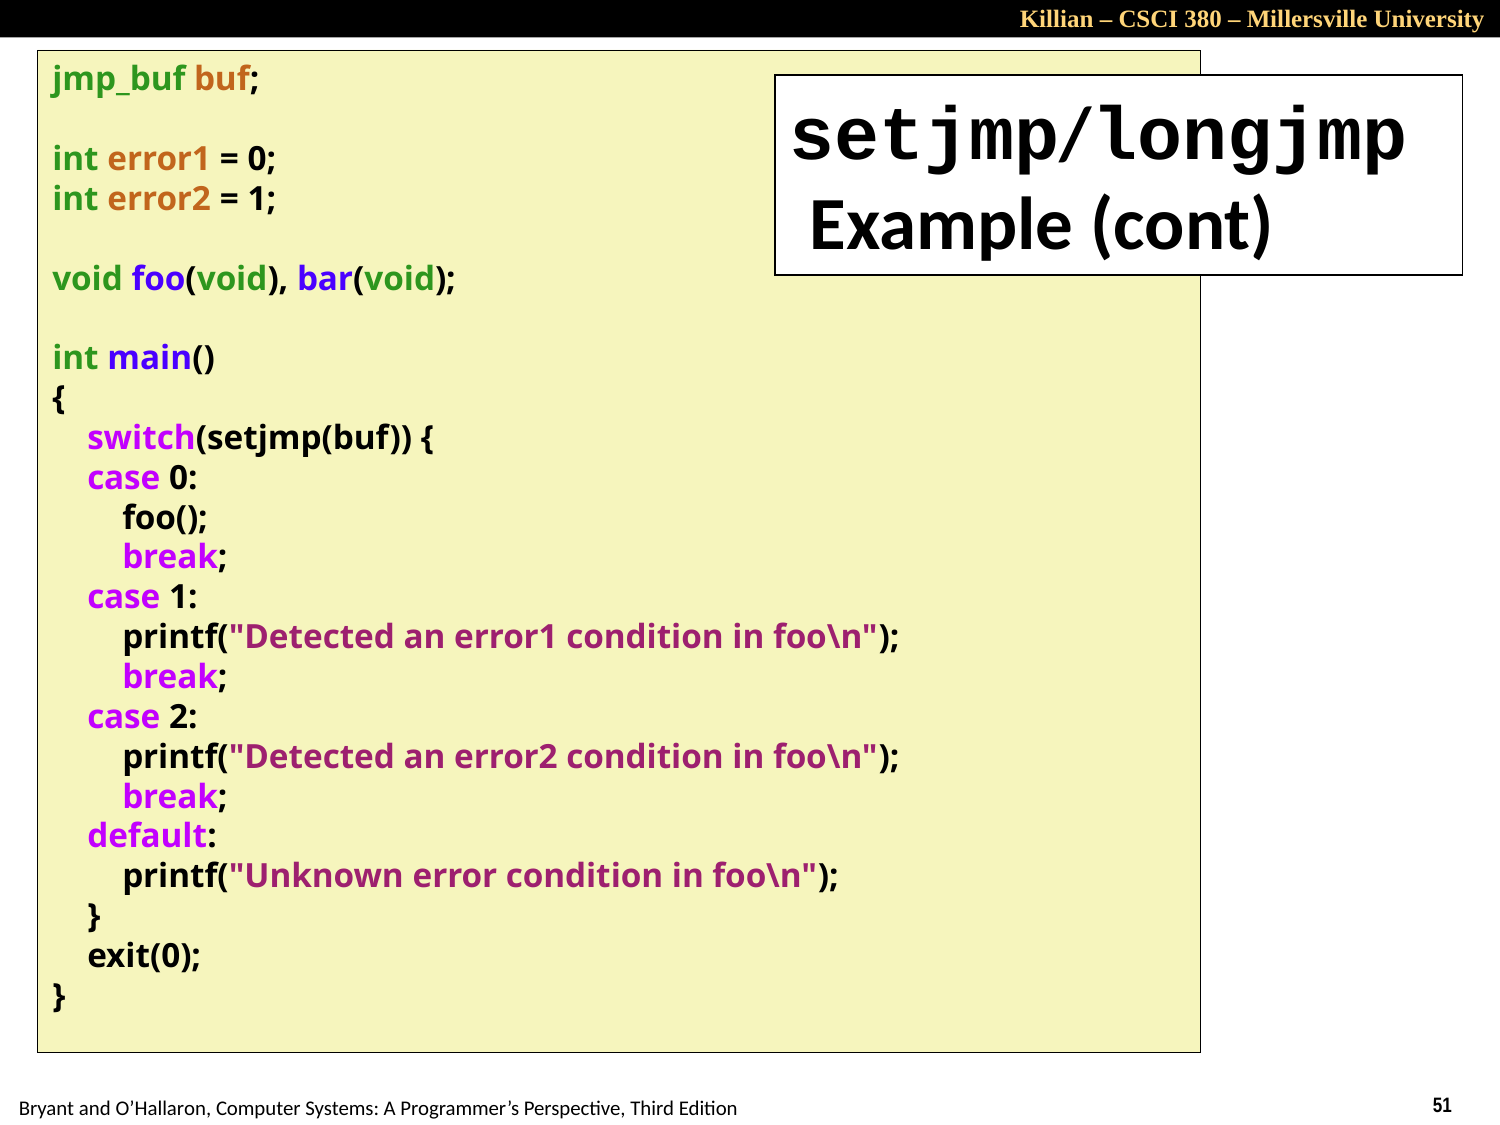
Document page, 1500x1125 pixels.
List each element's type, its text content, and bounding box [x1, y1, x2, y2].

text_box jmp_buf buf; int error1 = 0; int error2 = 1; void foo(void), bar(void); int main() { switch(setjmp(buf)) { case 0: foo(); break; case 1: printf("Detected an error1 condition in foo\n"); break; case 2: printf("Detected an error2 condition in foo\n"); break; default: printf("Unknown error condition in foo\n"); } exit(0); } [37, 49, 1200, 1053]
title setjmp/longjmp Example (cont) [774, 74, 1463, 276]
